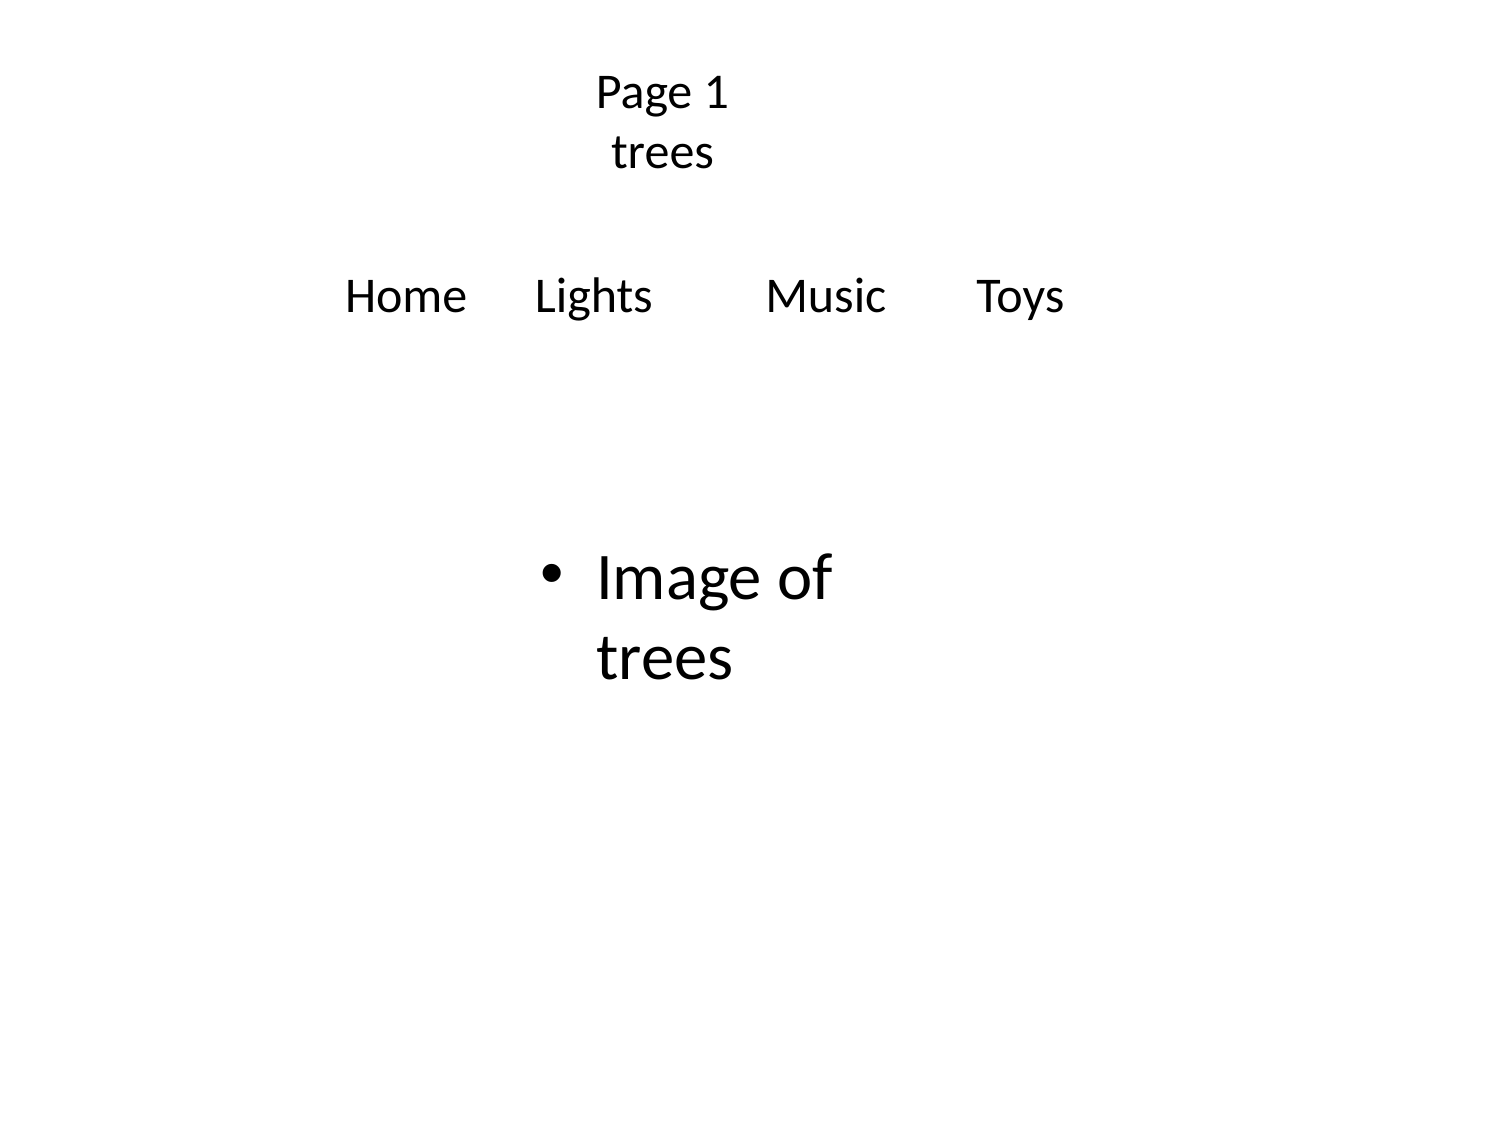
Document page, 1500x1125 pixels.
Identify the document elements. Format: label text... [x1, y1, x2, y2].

title Page 1 trees [300, 12, 1025, 225]
text_box Home Lights Music Toys [92, 254, 1318, 330]
list Image of trees [525, 525, 988, 738]
